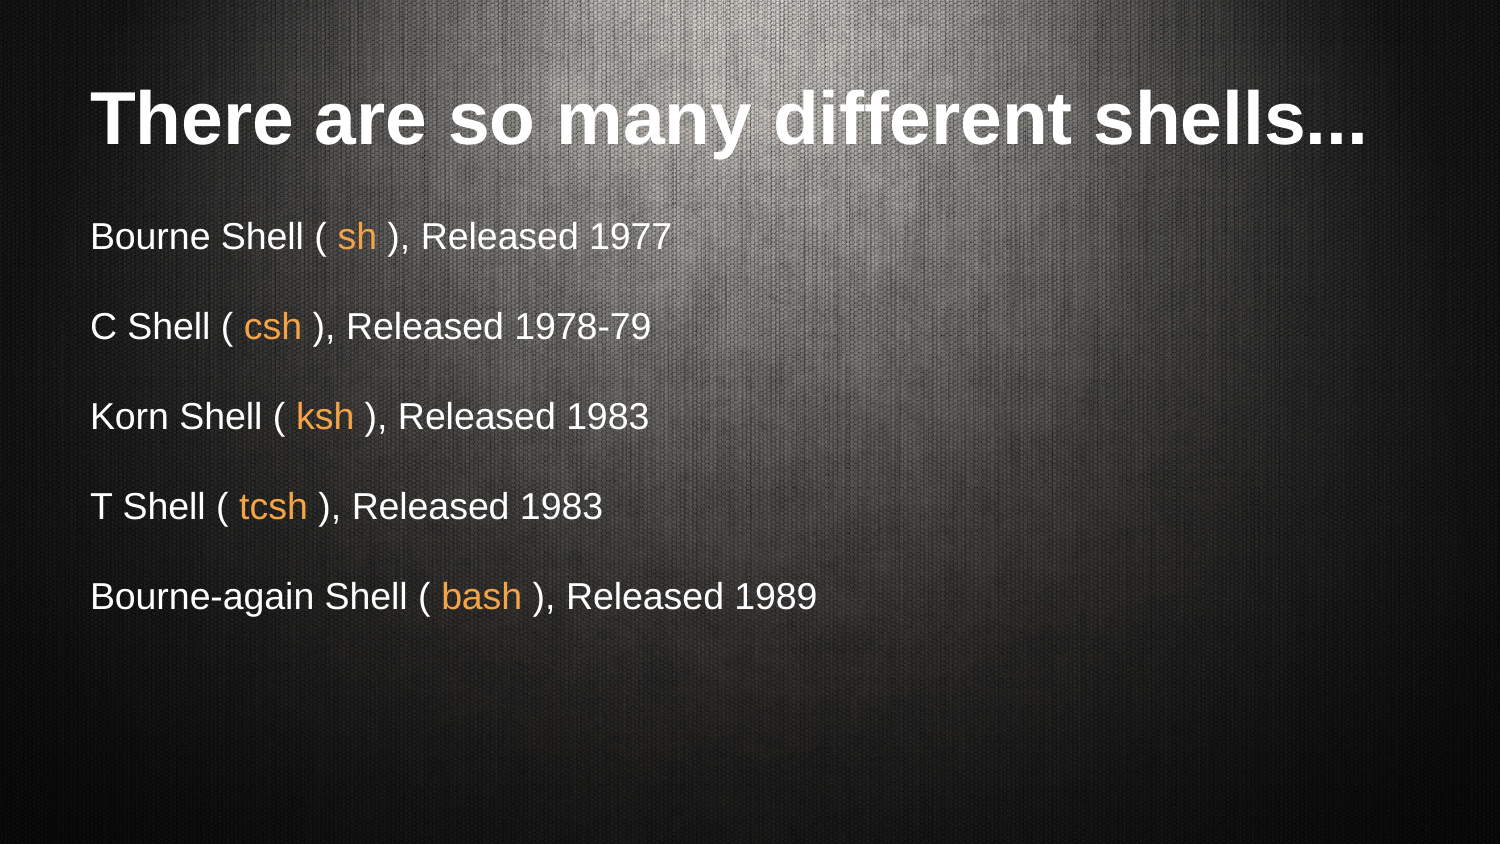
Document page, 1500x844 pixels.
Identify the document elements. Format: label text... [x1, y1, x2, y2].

title There are so many different shells... [75, 33, 1425, 175]
list Bourne Shell ( sh ), Released 1977 C Shell ( csh ), Released 1978-79 Korn Shell ( ksh ), Released 1983 T Shell ( tcsh ), Released 1983 Bourne-again Shell ( bash ), Released 1989 [75, 196, 1425, 808]
picture [0, 0, 1500, 844]
